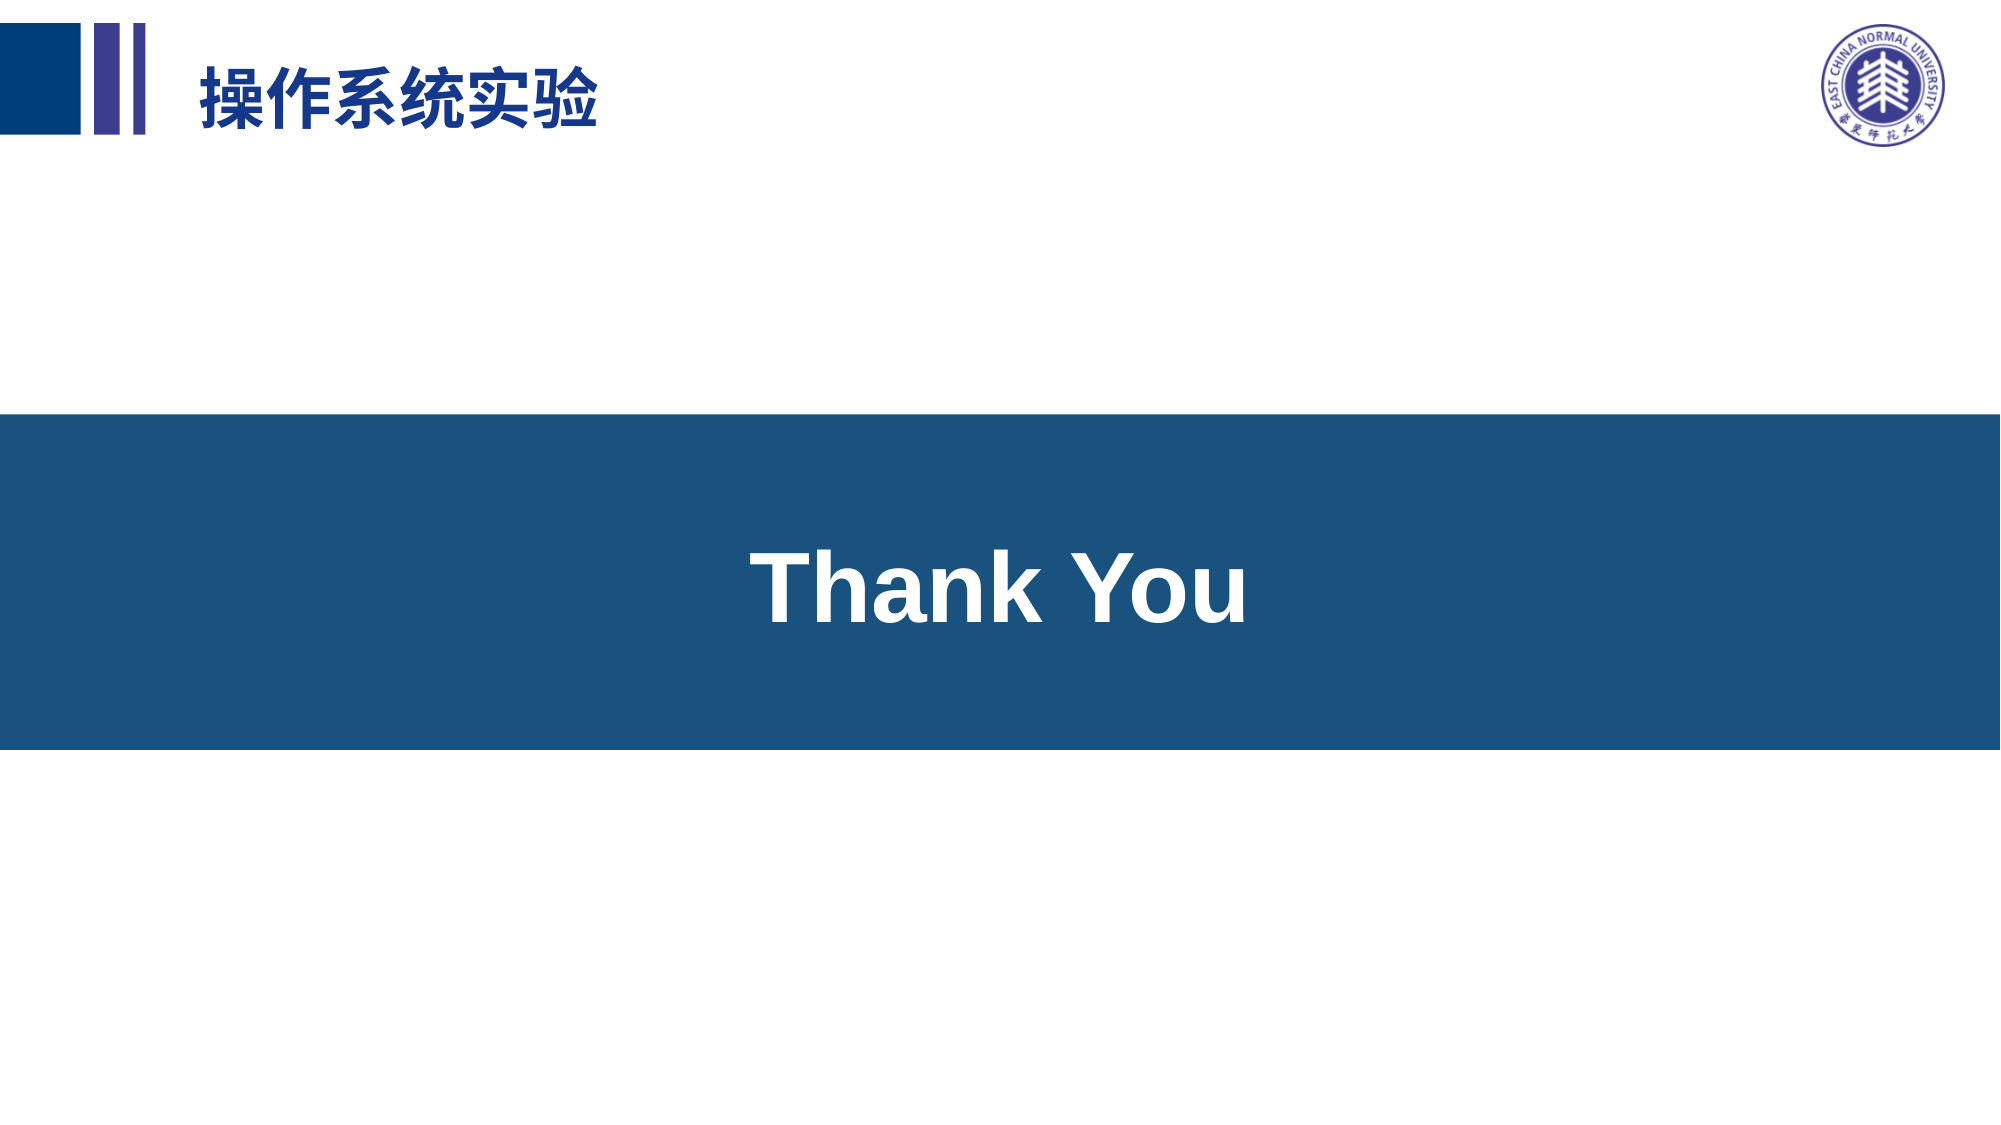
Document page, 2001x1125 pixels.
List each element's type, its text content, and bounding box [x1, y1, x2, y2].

text_box Thank You [0, 414, 2000, 750]
picture [1821, 24, 1945, 147]
text_box 操作系统实验 [132, 0, 666, 154]
